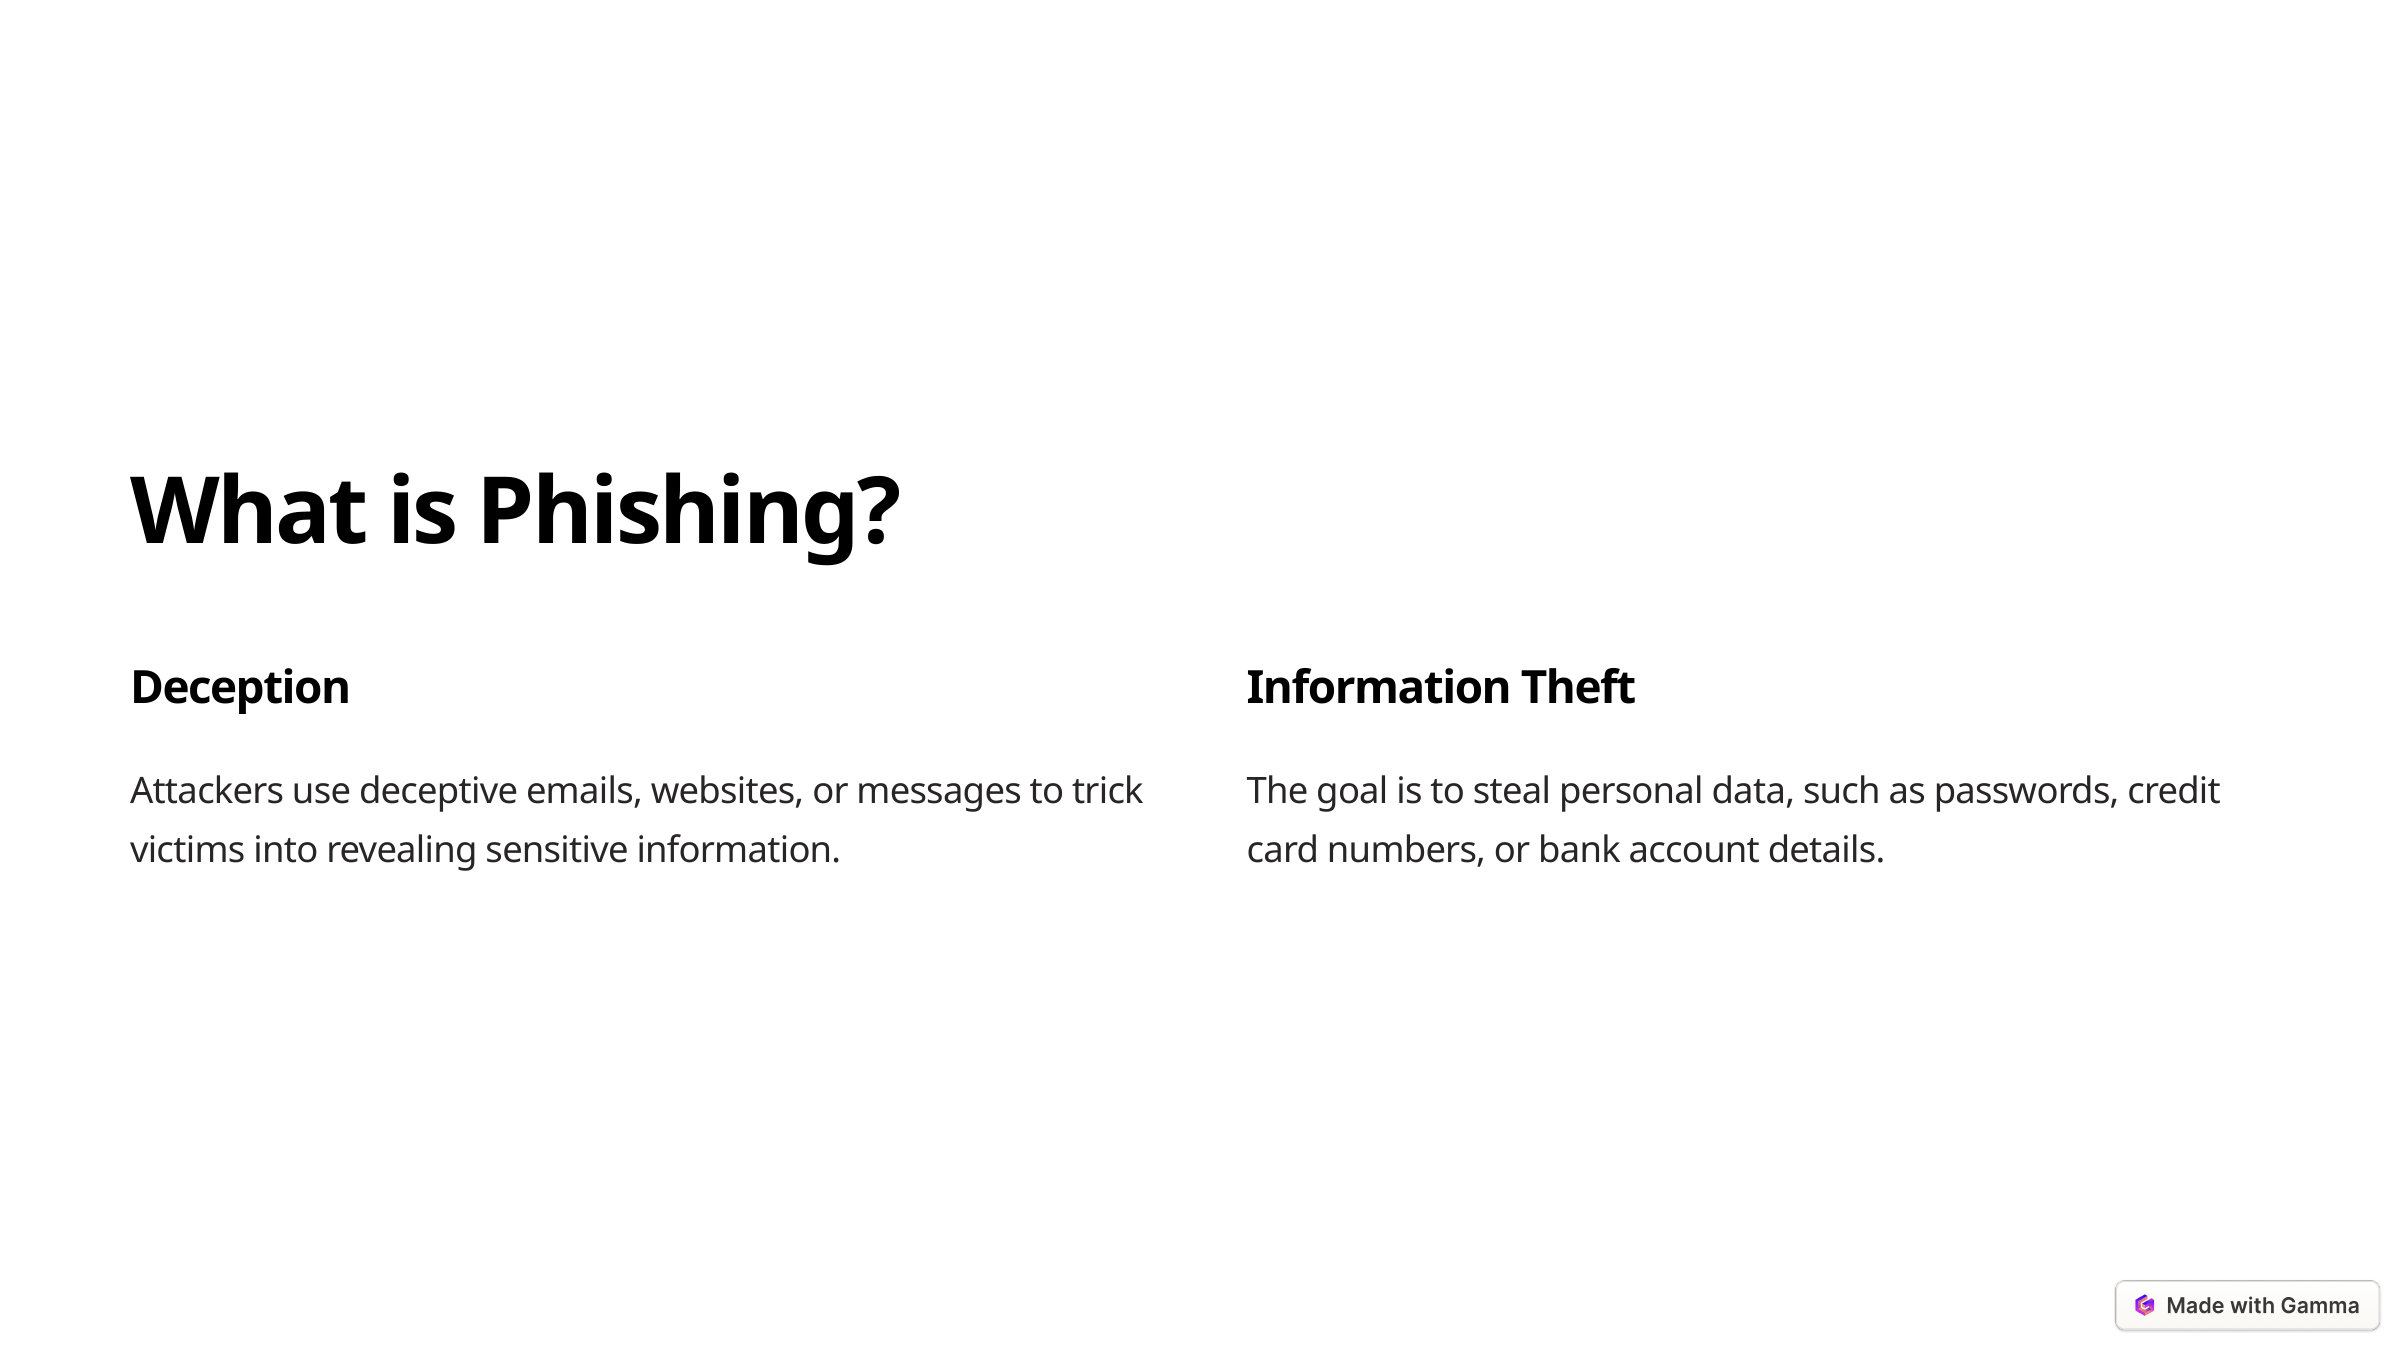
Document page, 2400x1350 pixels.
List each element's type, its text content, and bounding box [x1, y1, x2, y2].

text_box What is Phishing? [130, 446, 1061, 563]
text_box Deception [130, 655, 596, 714]
picture [2106, 1271, 2389, 1339]
text_box The goal is to steal personal data, such as passwords, credit card numbers, or bank account details. [1246, 751, 2271, 871]
text_box Information Theft [1246, 655, 1712, 714]
text_box Attackers use deceptive emails, websites, or messages to trick victims into revealing sensitive information. [130, 751, 1155, 871]
